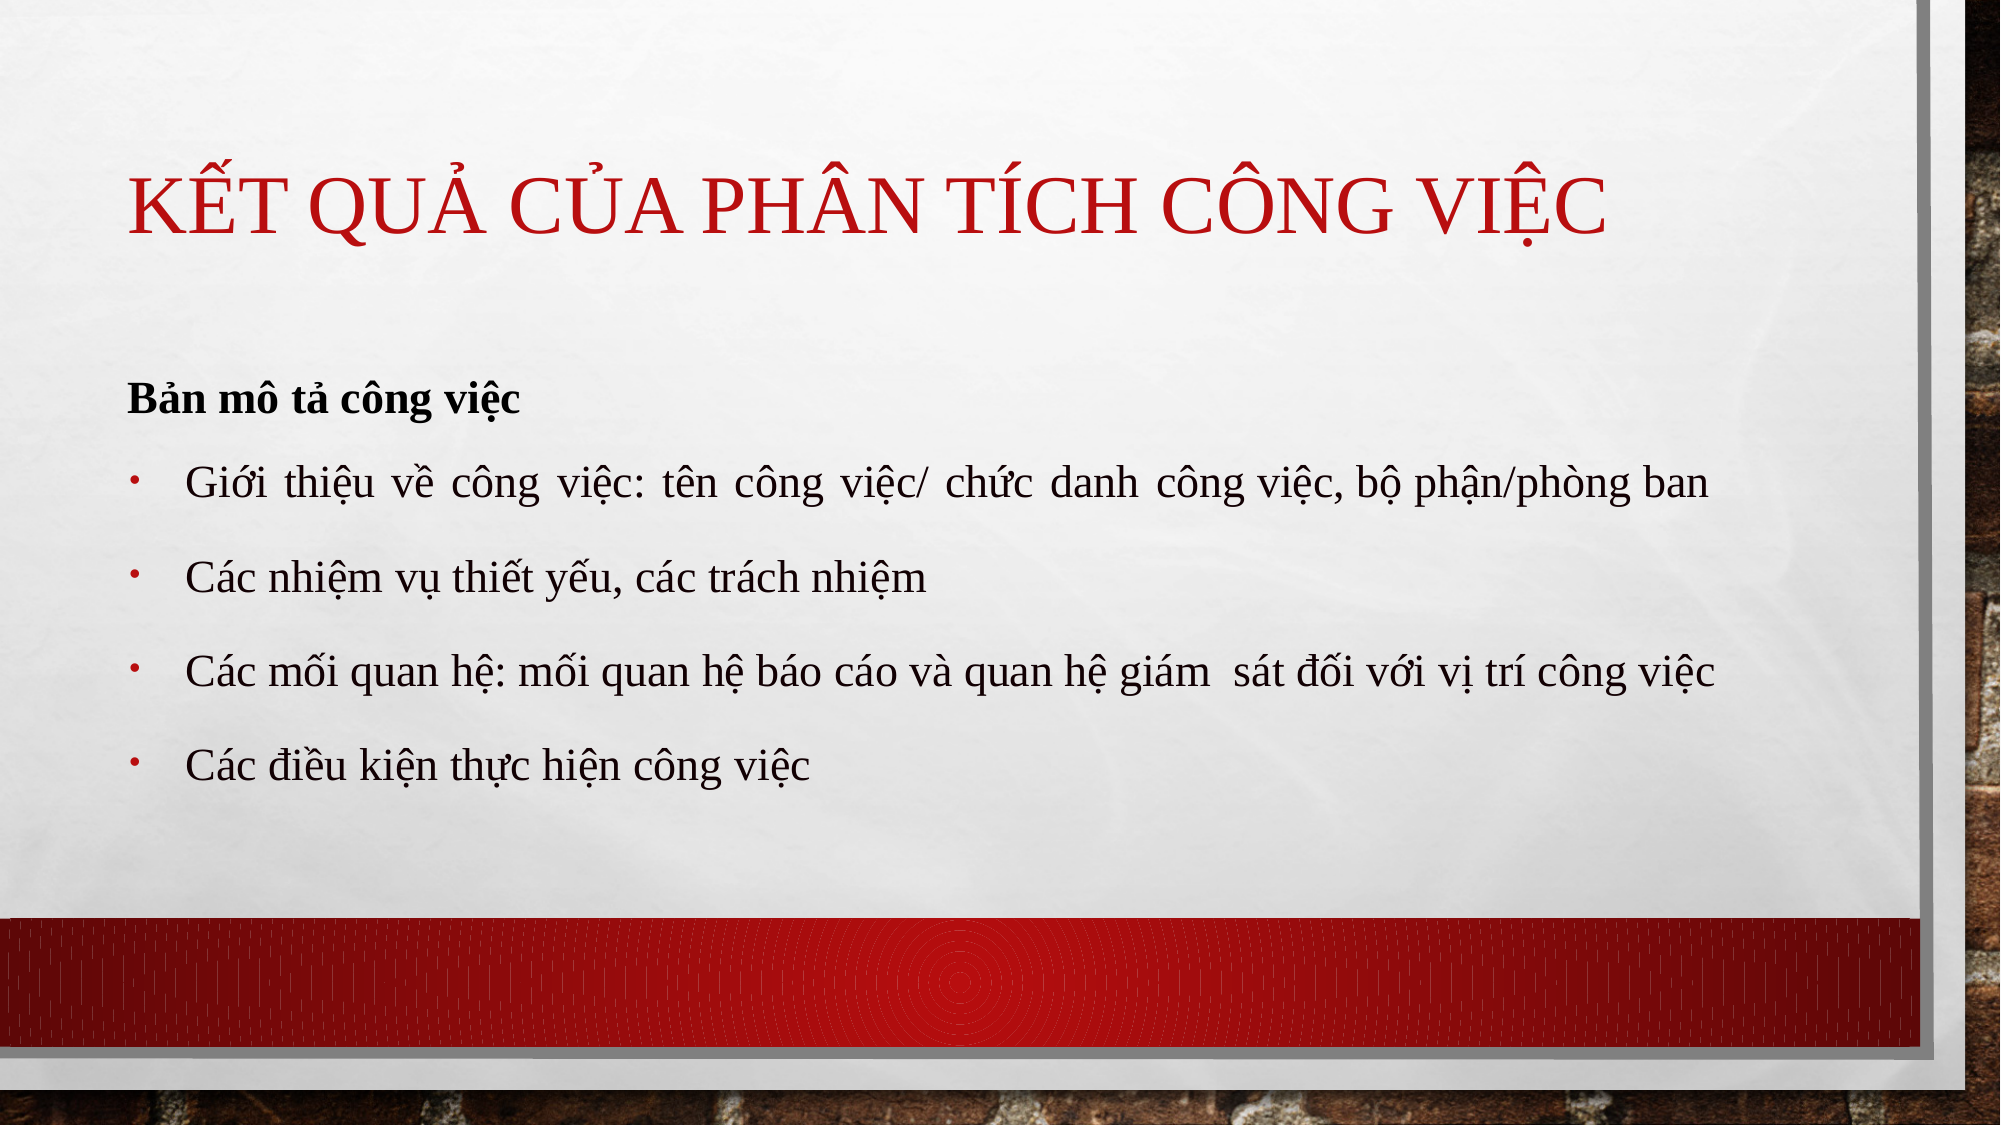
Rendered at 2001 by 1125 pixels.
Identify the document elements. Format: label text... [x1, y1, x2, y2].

title Kết quả của phân tích công việc [112, 112, 1818, 302]
list Bản mô tả công việc Giới thiệu về công việc: tên công việc/ chức danh công việc, bộ phận/phòng ban Các nhiệm vụ thiết yếu, các trách nhiệm Các mối quan hệ: mối quan hệ báo cáo và quan hệ giám sát đối với vị trí công việc Các điều kiện thực hiện công việc [112, 338, 1818, 882]
picture [0, 0, 2000, 1125]
